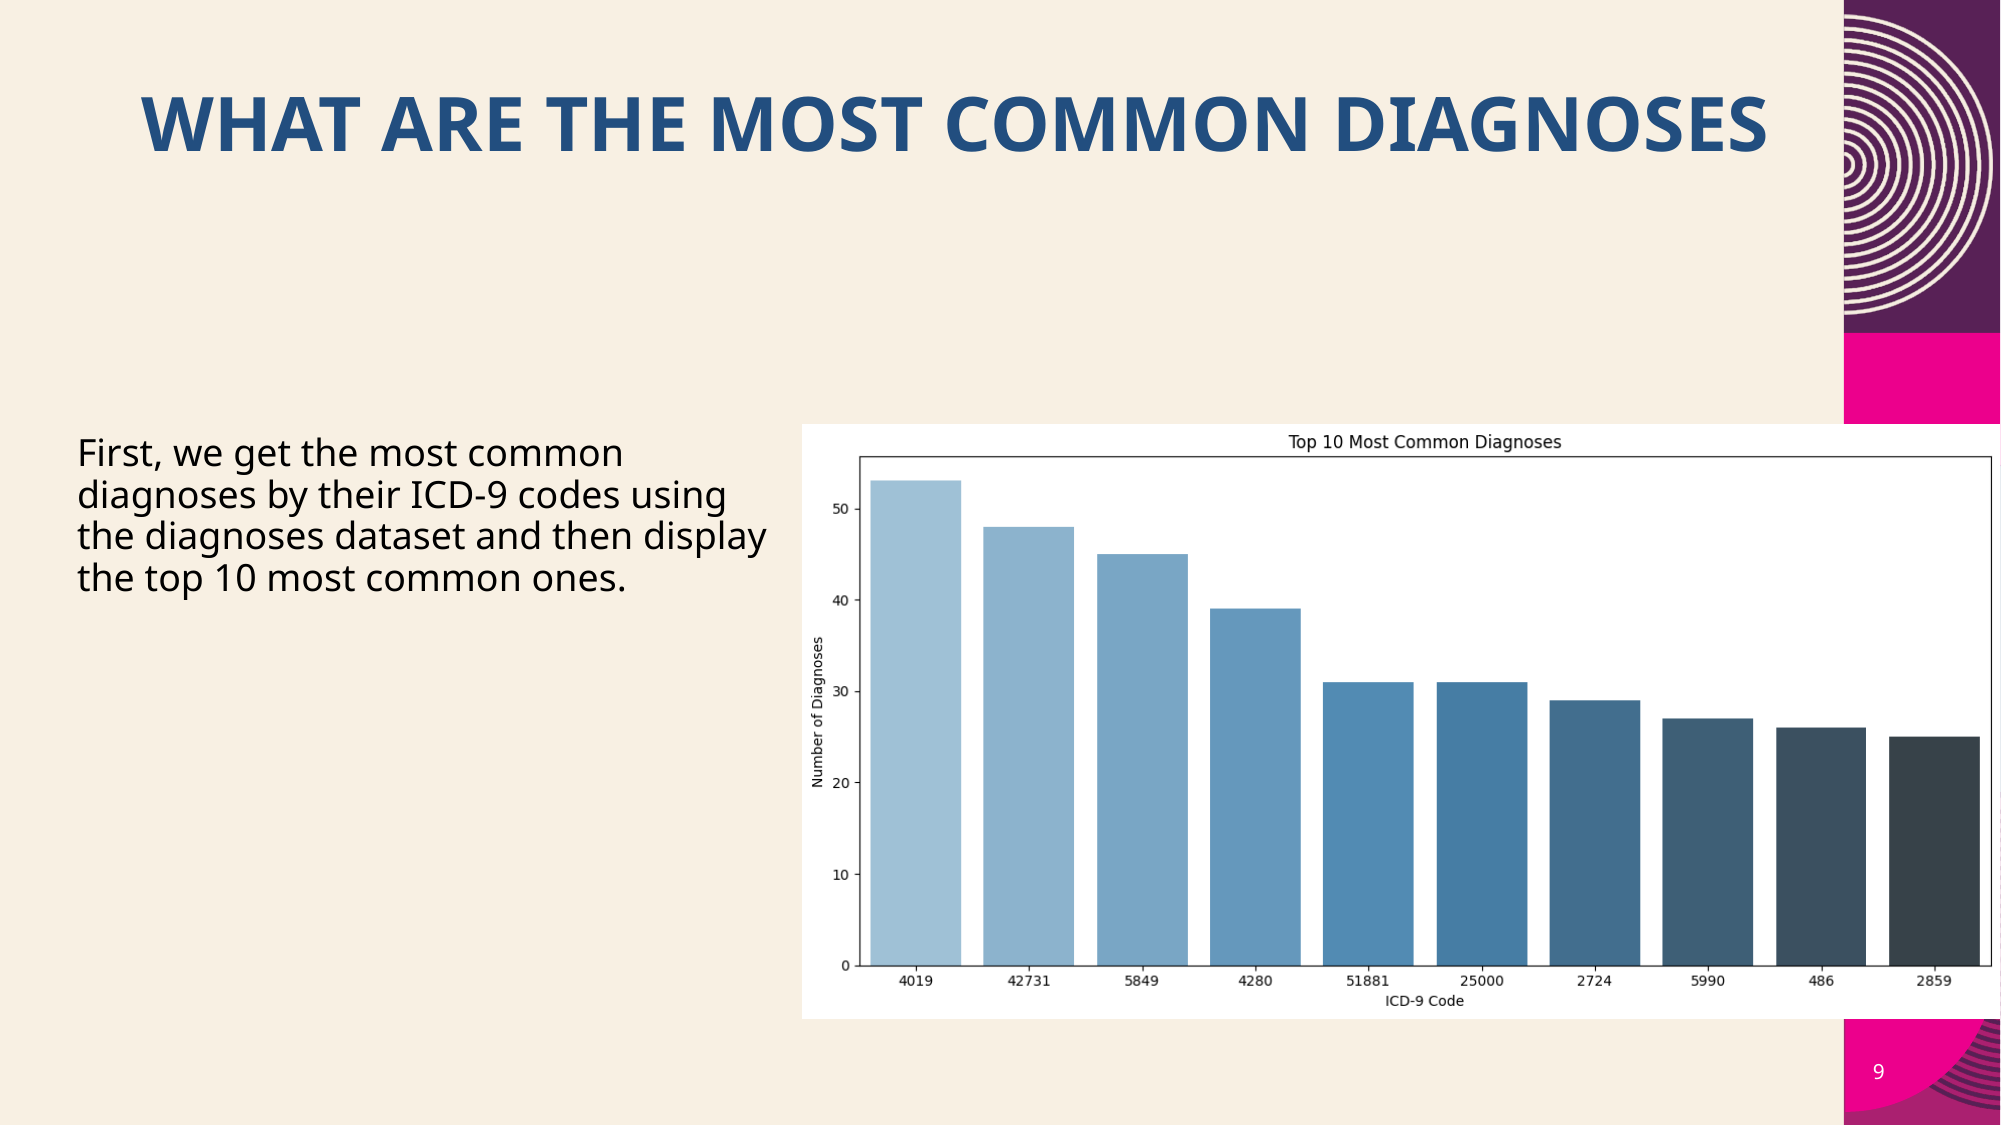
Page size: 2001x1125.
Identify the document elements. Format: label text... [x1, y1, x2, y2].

picture [802, 424, 2001, 1110]
slide_number 9 [1824, 1042, 1900, 1103]
picture [1844, 15, 1993, 314]
title What are the most common diagnoses [126, 78, 1810, 195]
list First, we get the most common diagnoses by their ICD-9 codes using the diagnoses dataset and then display the top 10 most common ones. [62, 425, 802, 1000]
